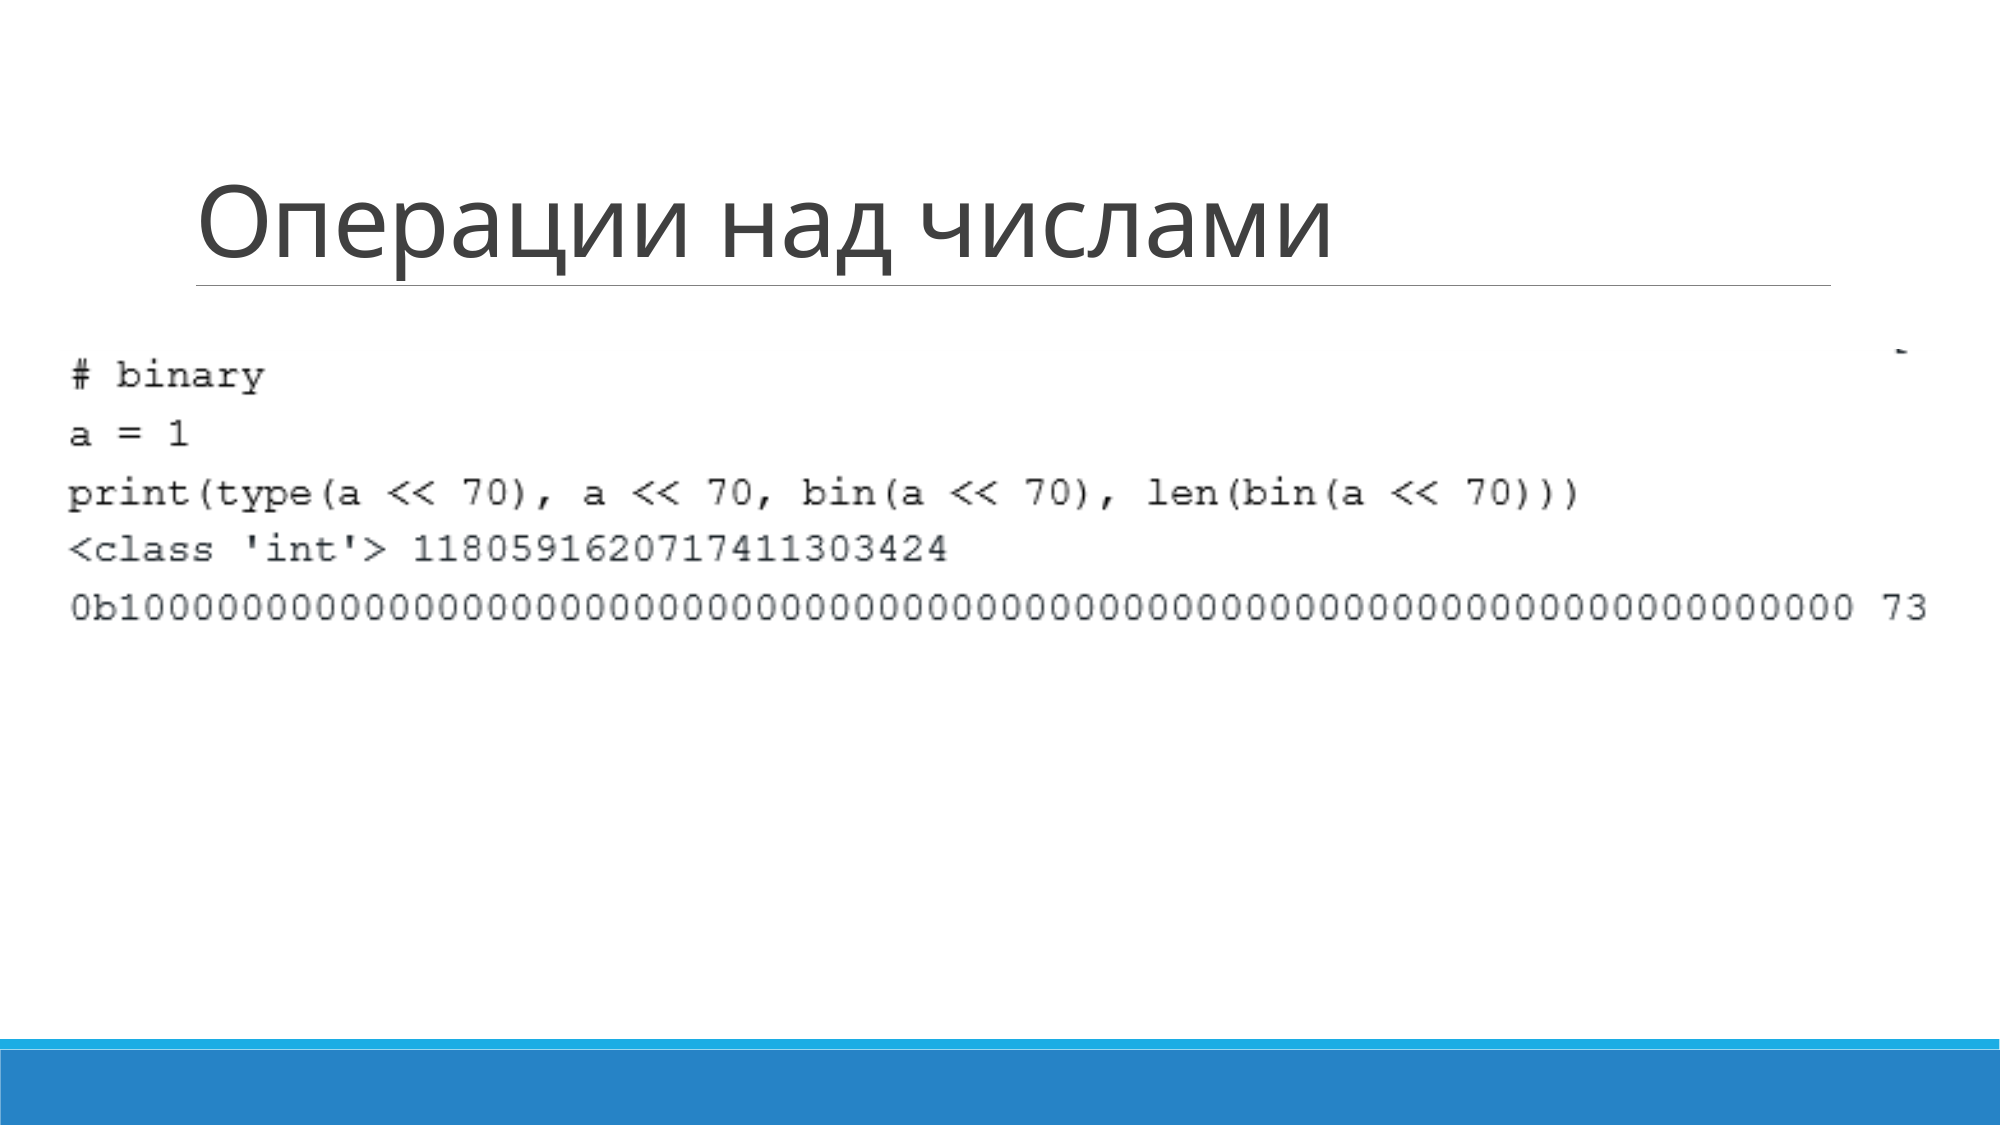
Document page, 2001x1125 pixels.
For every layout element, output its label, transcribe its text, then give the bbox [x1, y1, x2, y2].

title Операции над числами [180, 47, 1830, 285]
picture [58, 348, 1937, 659]
